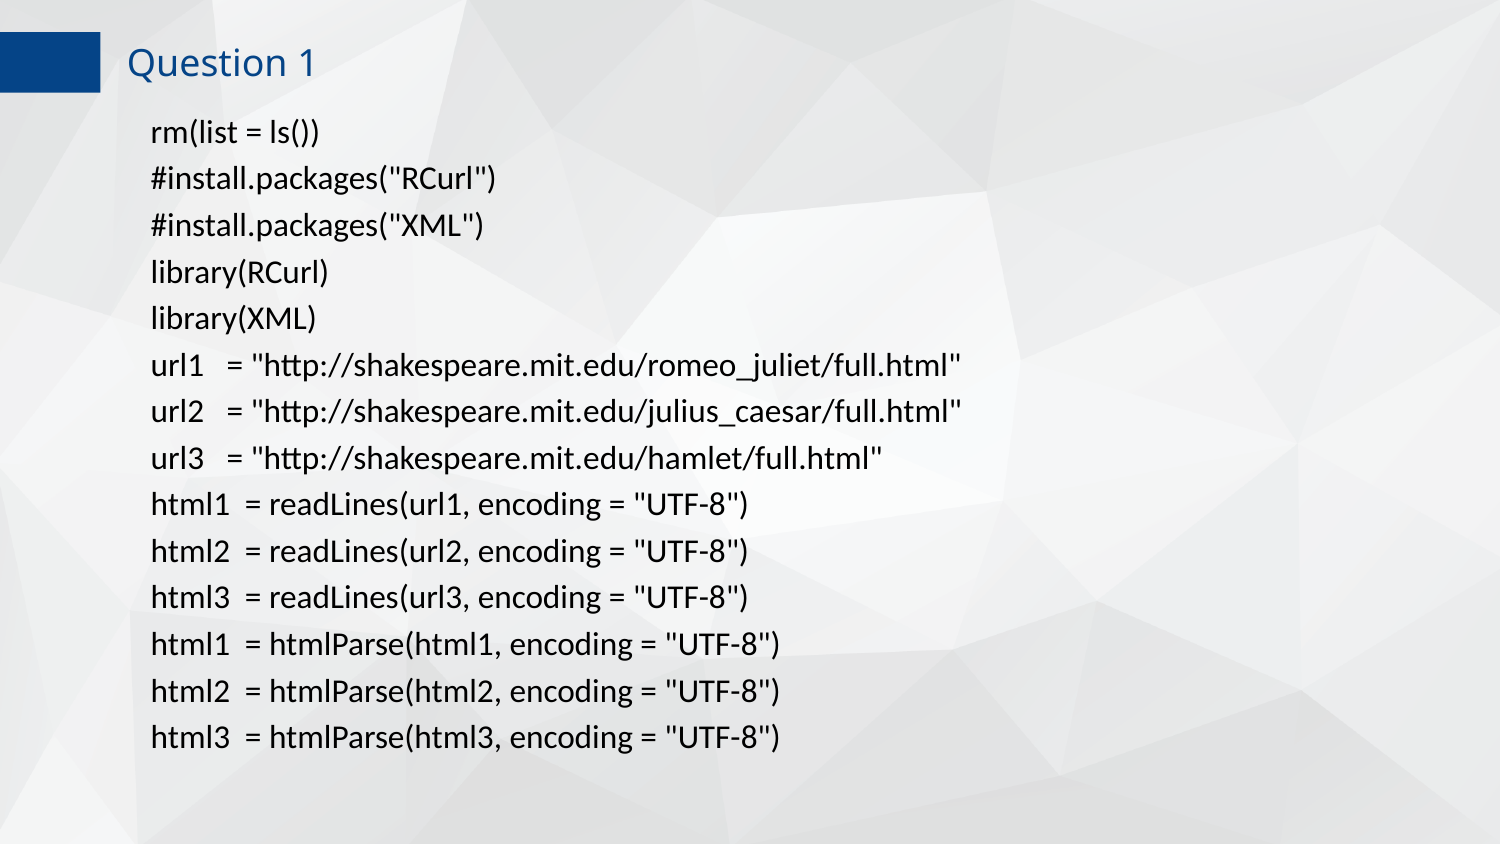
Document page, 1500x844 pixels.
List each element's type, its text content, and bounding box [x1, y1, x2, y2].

text_box Question 1 [112, 32, 739, 137]
text_box [0, 30, 102, 95]
picture [0, 0, 1500, 844]
text_box rm(list = ls()) #install.packages("RCurl") #install.packages("XML") library(RCurl) library(XML) url1 = "http://shakespeare.mit.edu/romeo_juliet/full.html" url2 = "http://shakespeare.mit.edu/julius_caesar/full.html" url3 = "http://shakespeare.mit.edu/hamlet/full.html" html1 = readLines(url1, encoding = "UTF-8") html2 = readLines(url2, encoding = "UTF-8") html3 = readLines(url3, encoding = "UTF-8") html1 = htmlParse(html1, encoding = "UTF-8") html2 = htmlParse(html2, encoding = "UTF-8") html3 = htmlParse(html3, encoding = "UTF-8") [135, 102, 1233, 844]
